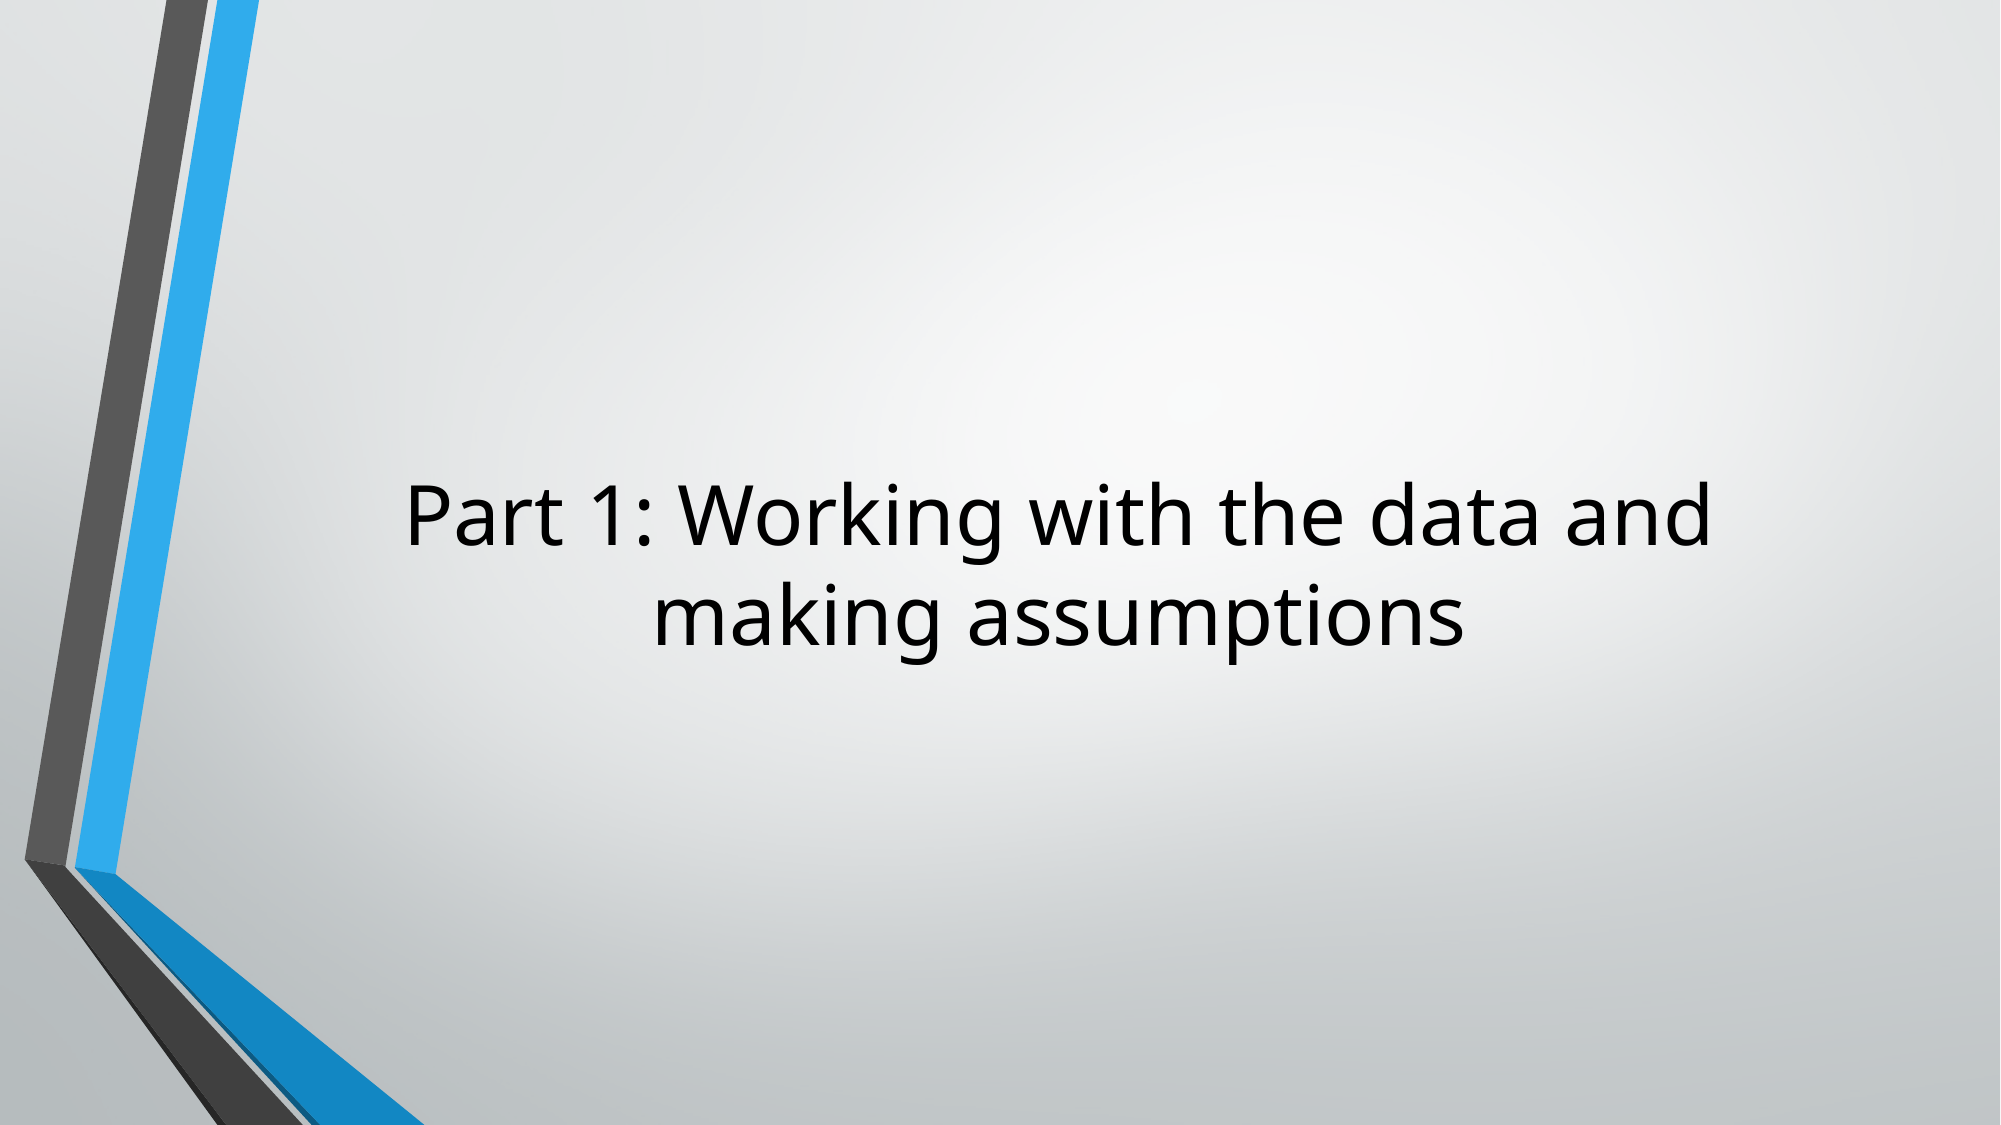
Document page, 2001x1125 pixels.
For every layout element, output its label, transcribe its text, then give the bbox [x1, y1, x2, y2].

title Part 1: Working with the data and making assumptions [237, 418, 1882, 707]
